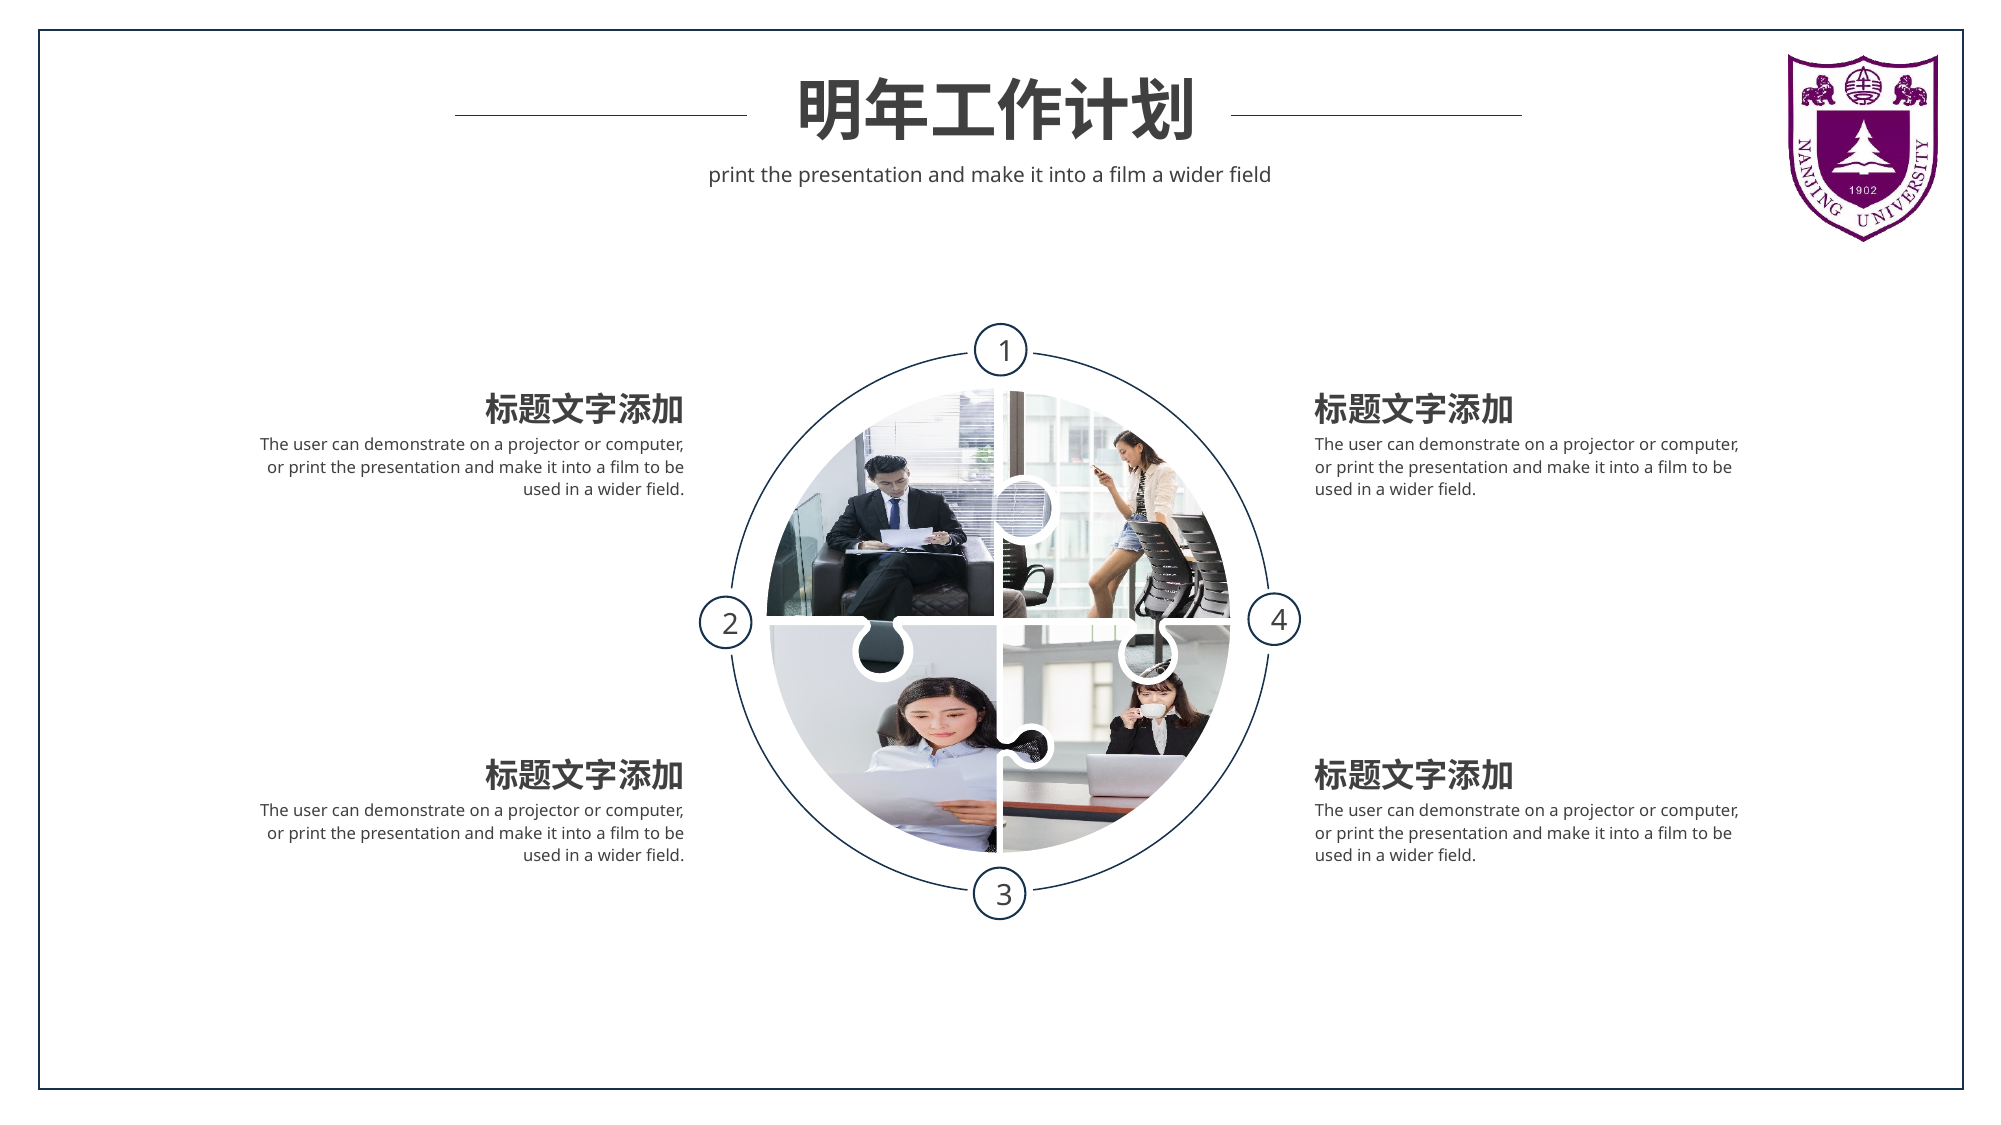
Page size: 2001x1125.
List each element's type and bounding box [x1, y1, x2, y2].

text_box [38, 29, 1964, 1090]
picture [1788, 54, 1938, 242]
text_box [226, 738, 700, 851]
text_box [226, 372, 700, 485]
text_box [1300, 372, 1774, 485]
text_box [1300, 738, 1774, 851]
text_box [699, 324, 1300, 920]
text_box [693, 60, 1347, 195]
